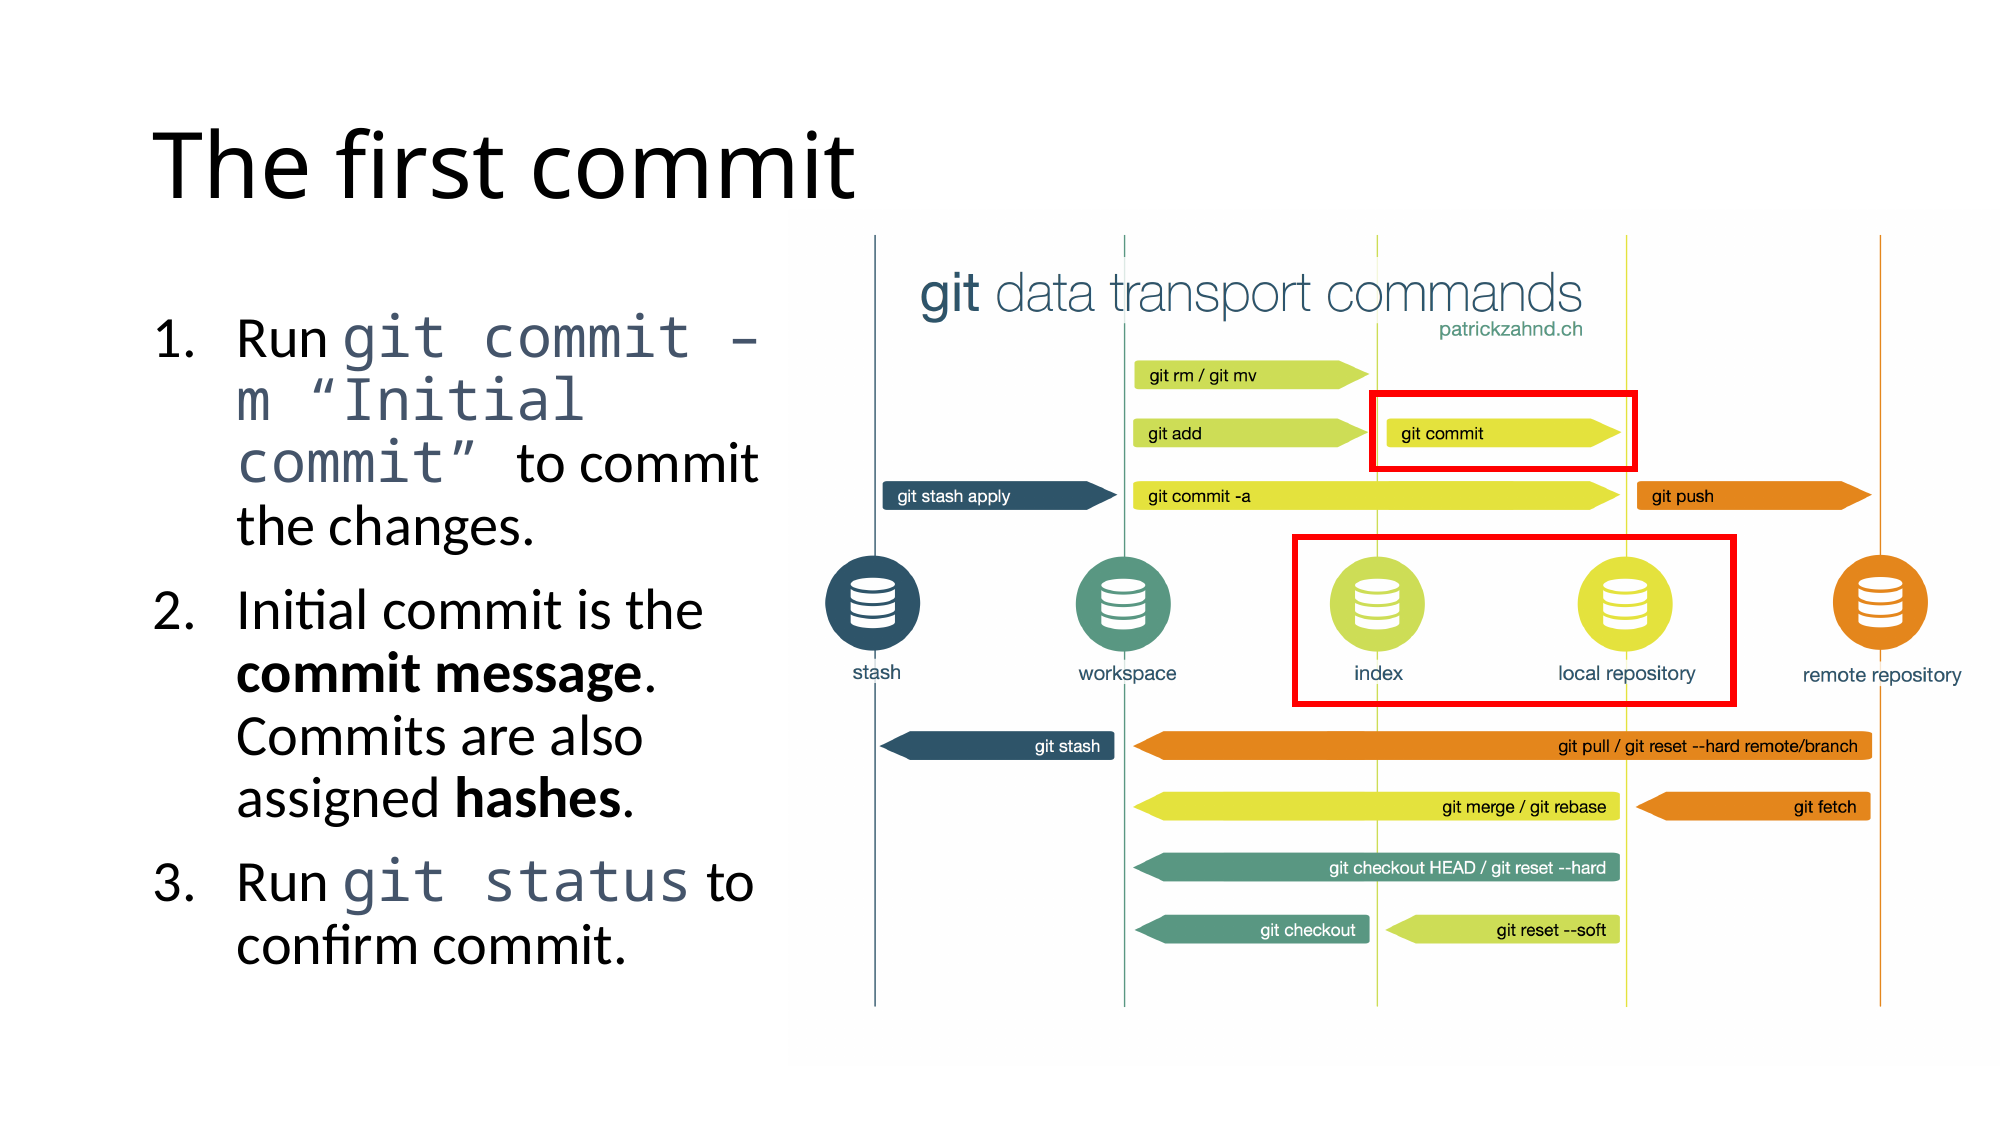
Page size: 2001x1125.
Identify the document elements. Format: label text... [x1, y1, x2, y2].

title The first commit [137, 59, 1863, 278]
picture [788, 209, 2000, 1066]
list Run git commit –m “Initial commit” to commit the changes. Initial commit is the commit message. Commits are also assigned hashes. Run git status to confirm commit. [137, 299, 788, 1014]
